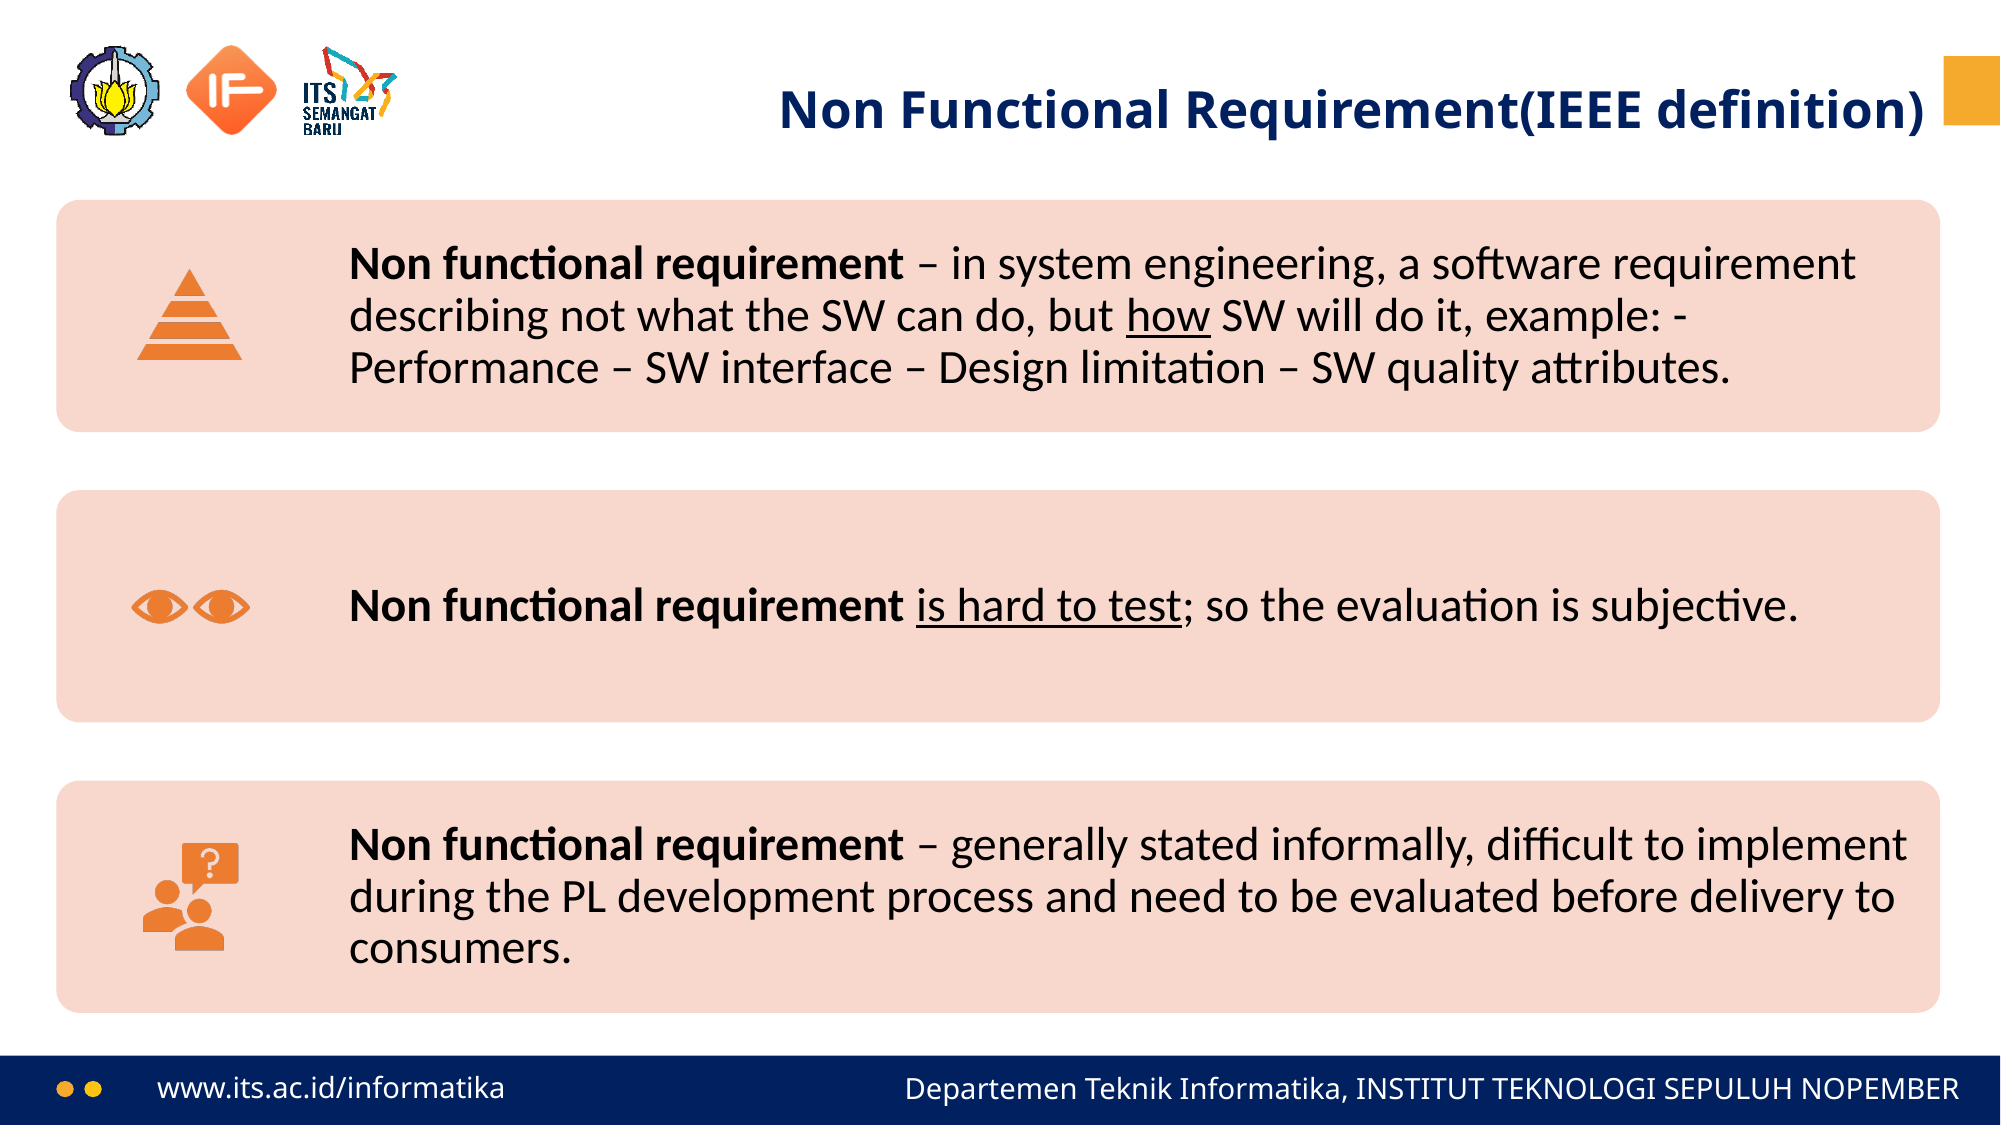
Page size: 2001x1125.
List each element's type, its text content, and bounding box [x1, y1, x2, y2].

picture [302, 45, 398, 135]
title Non Functional Requirement(IEEE definition) [610, 33, 1941, 148]
picture [69, 45, 160, 136]
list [56, 199, 1941, 1013]
picture [186, 45, 277, 135]
